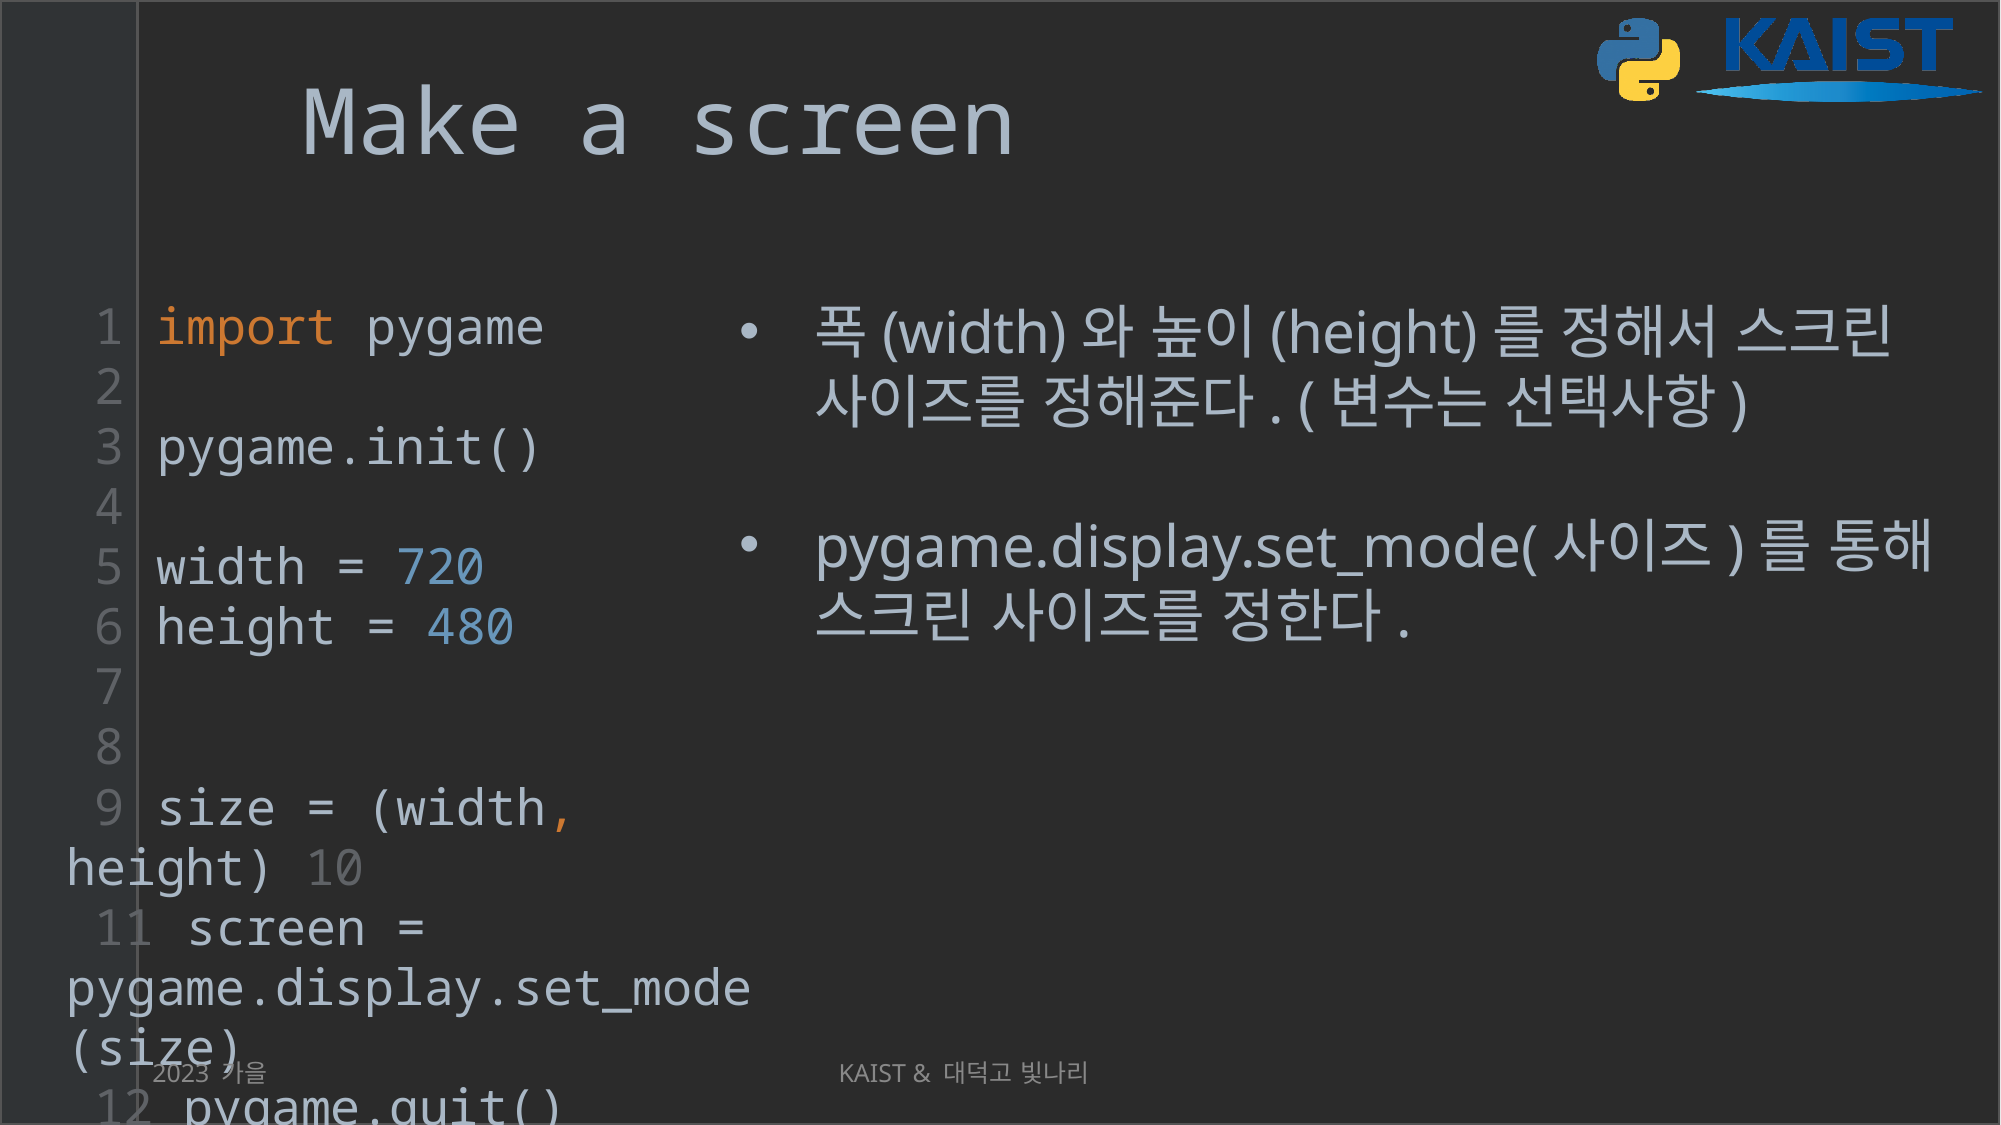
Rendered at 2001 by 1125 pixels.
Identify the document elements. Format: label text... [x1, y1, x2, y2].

text_box 1 import pygame 2 3 pygame.init() 4 5 width = 720 6 height = 480 7 8 9 size = (width, height) 10 11 screen = pygame.display.set_mode(size) 12 pygame.quit() [143, 292, 1204, 1125]
footer KAIST & 대덕고 빛나리 [836, 1053, 1164, 1125]
text_box 폭(width)와 높이(height)를 정해서 스크린 사이즈를 정해준다. (변수는 선택사항) pygame.display.set_mode(사이즈)를 통해 스크린 사이즈를 정한다. [737, 292, 1963, 793]
slide_number 2023 가을 [150, 1053, 269, 1125]
picture [1694, 18, 1985, 102]
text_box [0, 0, 140, 1125]
title Make a screen [150, 60, 1416, 251]
picture [1597, 18, 1681, 101]
